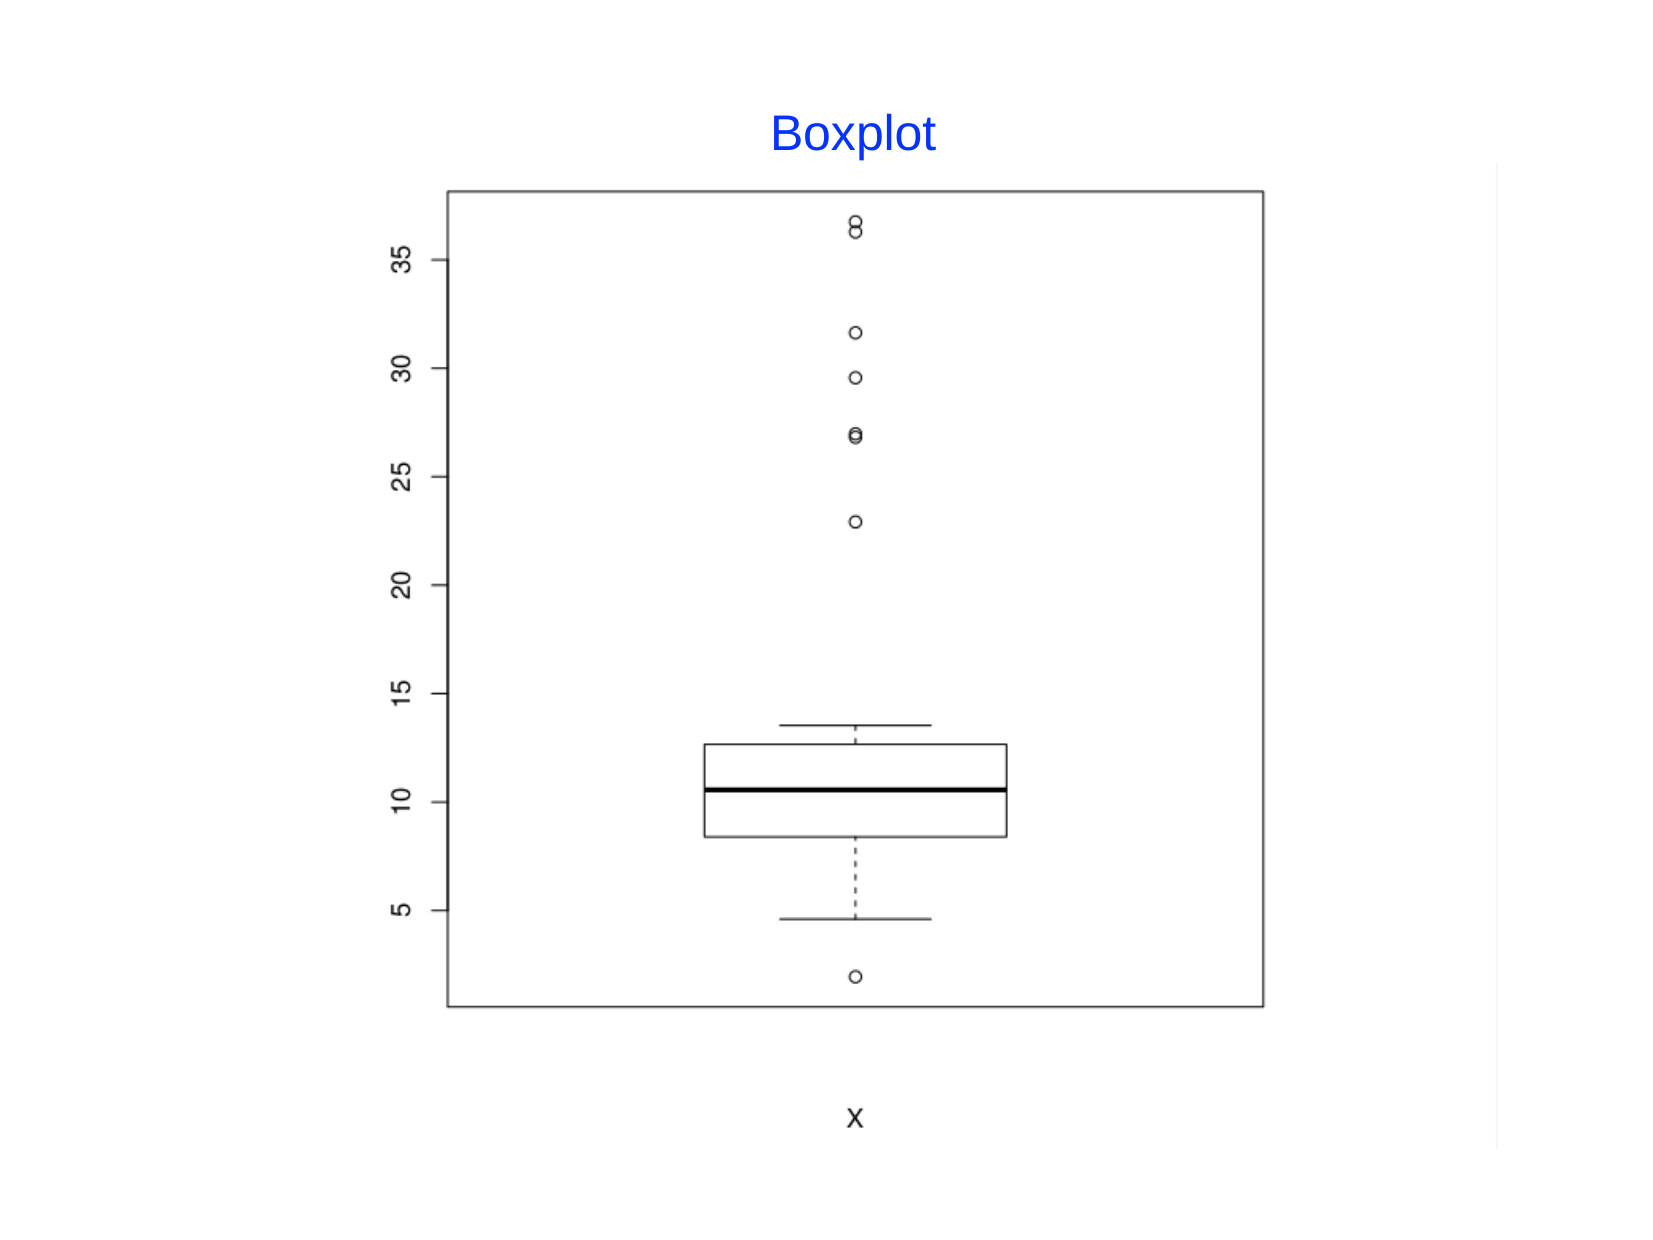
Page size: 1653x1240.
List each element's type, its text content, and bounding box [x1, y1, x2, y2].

text_box Boxplot [178, 105, 1529, 162]
picture [154, 162, 1498, 1151]
